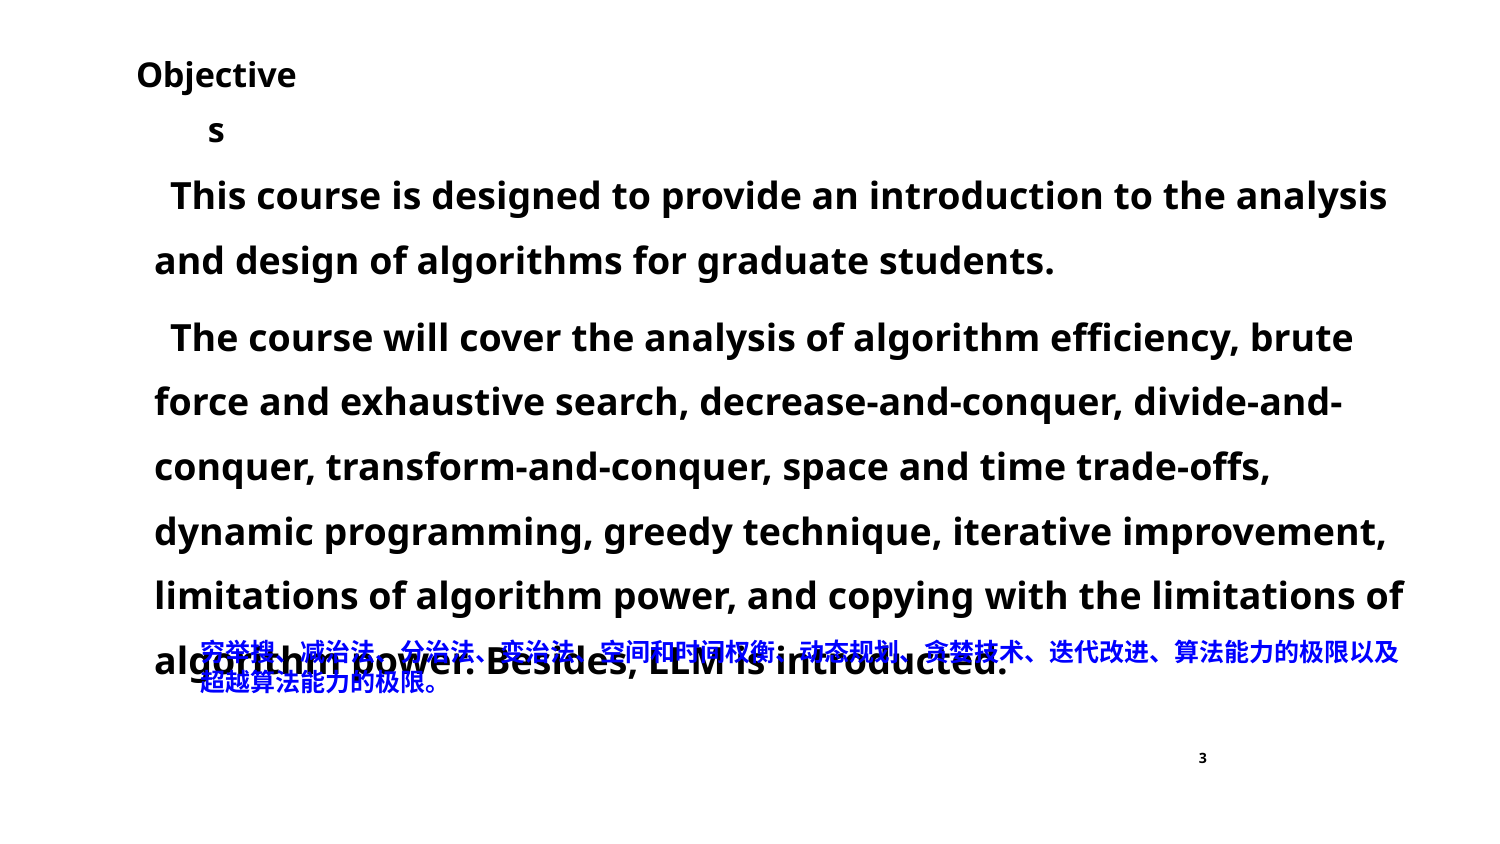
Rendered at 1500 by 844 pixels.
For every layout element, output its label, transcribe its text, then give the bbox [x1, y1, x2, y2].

text_box 3 [1190, 741, 1217, 767]
text_box  This course is designed to provide an introduction to the analysis and design of algorithms for graduate students.  The course will cover the analysis of algorithm efficiency, brute force and exhaustive search, decrease-and-conquer, divide-and-conquer, transform-and-conquer, space and time trade-offs, dynamic programming, greedy technique, iterative improvement, limitations of algorithm power, and copying with the limitations of algorithm power. Besides, LLM is introducted. [154, 152, 1408, 682]
text_box Objectives [128, 38, 305, 150]
text_box 穷举搜、减治法、分治法、变治法、空间和时间权衡、动态规划、贪婪技术、迭代改进、算法能力的极限以及超越算法能力的极限。 [185, 628, 1424, 704]
